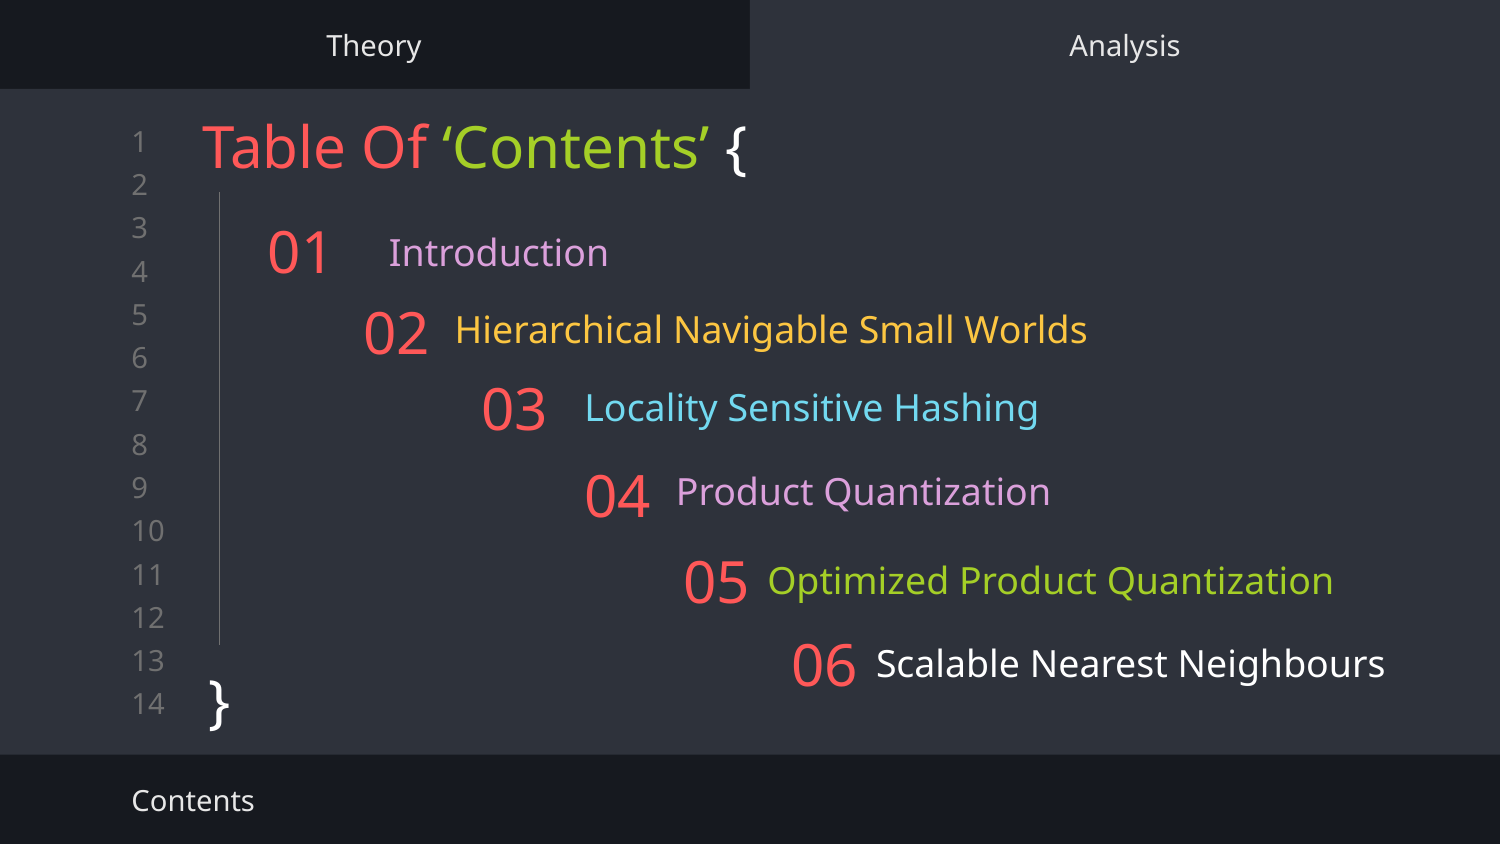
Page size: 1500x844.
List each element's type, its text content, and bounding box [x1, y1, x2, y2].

text_box 06 [753, 635, 861, 691]
text_box Product Quantization [660, 463, 1281, 519]
title 03 [443, 379, 587, 436]
text_box 05 [644, 552, 752, 608]
subtitle Contents [116, 770, 915, 829]
title 01 [265, 222, 373, 278]
title Table Of ‘Contents’ { [187, 95, 1384, 185]
text_box Scalable Nearest Neighbours [861, 634, 1500, 691]
subtitle Theory [0, 15, 749, 74]
text_box Optimized Product Quantization [752, 551, 1500, 608]
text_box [177, 191, 262, 750]
title 02 [325, 303, 469, 360]
text_box 04 [546, 466, 690, 522]
subtitle Introduction [373, 223, 888, 279]
subtitle Locality Sensitive Hashing [569, 378, 1189, 434]
subtitle Hierarchical Navigable Small Worlds [439, 300, 1269, 357]
subtitle Analysis [750, 15, 1500, 74]
